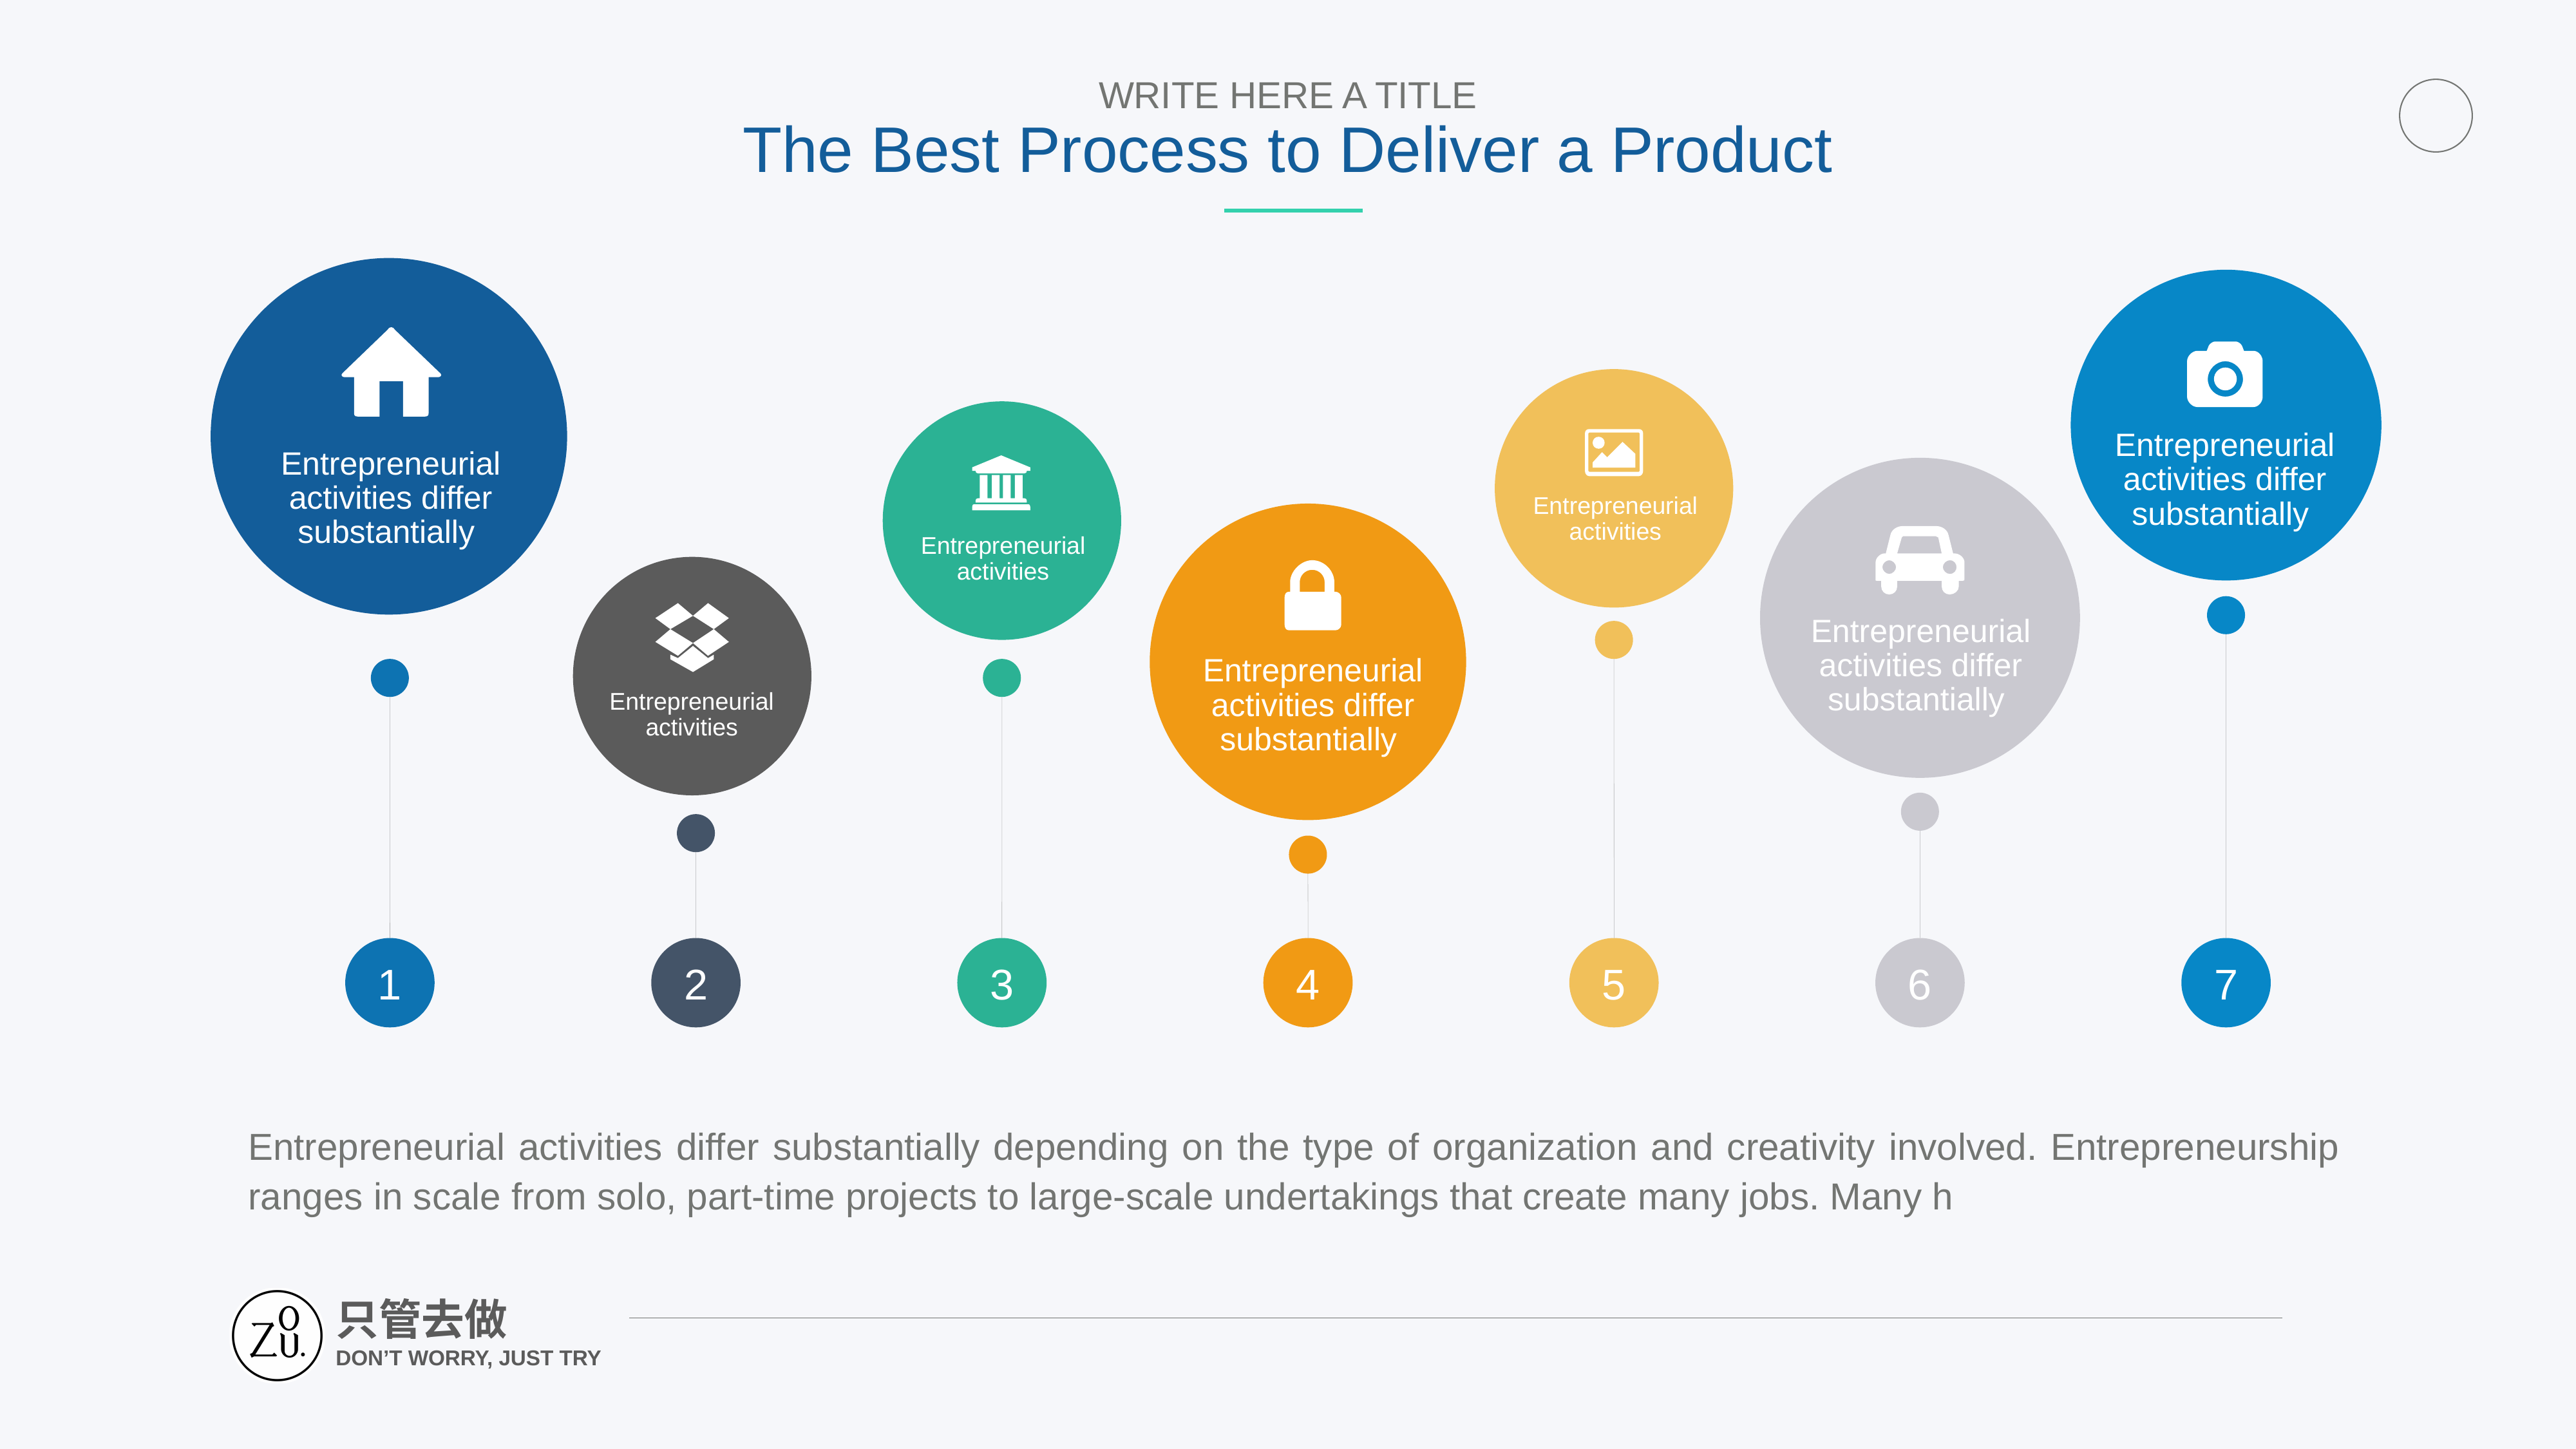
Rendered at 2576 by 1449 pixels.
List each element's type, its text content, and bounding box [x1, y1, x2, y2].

text_box [1284, 560, 1341, 630]
text_box [1875, 526, 1965, 595]
text_box [1803, 728, 2036, 778]
text_box Entrepreneurial activities differ substantially [1751, 605, 2090, 728]
text_box Entrepreneurial activities [887, 523, 1119, 594]
text_box [655, 603, 729, 656]
text_box [1585, 429, 1643, 477]
slide_number [2407, 86, 2465, 146]
text_box [972, 504, 1030, 511]
text_box [573, 556, 811, 706]
text_box [1515, 555, 1713, 608]
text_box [957, 938, 1047, 1028]
text_box Entrepreneurial activities differ substantially depending on the type of organization and creativity involved. Entrepreneurship ranges in scale from solo, part-time projects to large-scale undertakings that create many jobs. Many h [248, 1118, 2342, 1218]
text_box Entrepreneurial activities differ substantially [2055, 419, 2394, 542]
text_box [341, 327, 442, 417]
text_box [2207, 596, 2246, 634]
text_box [261, 560, 517, 615]
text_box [1569, 938, 1659, 1028]
text_box [1289, 835, 1327, 874]
text_box WRITE HERE A TITLE The Best Process to Deliver a Product [737, 71, 1839, 191]
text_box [1263, 938, 1353, 1028]
text_box [882, 401, 1121, 552]
text_box [1760, 457, 2080, 605]
text_box [670, 645, 714, 672]
text_box [1900, 792, 1939, 831]
text_box [1190, 768, 1426, 820]
text_box Entrepreneurial activities differ substantially [221, 437, 560, 560]
text_box Entrepreneurial activities [1499, 484, 1731, 555]
text_box [2123, 542, 2329, 581]
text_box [650, 938, 741, 1028]
text_box [1150, 503, 1466, 645]
text_box [972, 455, 1030, 474]
text_box [1495, 369, 1734, 521]
text_box Entrepreneurial activities differ substantially [1143, 645, 1482, 768]
text_box [983, 659, 1021, 697]
picture [229, 1287, 325, 1384]
text_box Entrepreneurial activities [576, 679, 808, 751]
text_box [345, 938, 435, 1028]
text_box [1595, 621, 1633, 659]
text_box [211, 258, 567, 496]
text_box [1875, 938, 1965, 1028]
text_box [2181, 938, 2271, 1028]
text_box [599, 751, 786, 796]
text_box [2187, 341, 2263, 408]
text_box [975, 475, 1027, 503]
text_box [370, 659, 409, 697]
text_box [908, 594, 1096, 640]
text_box [677, 814, 715, 853]
text_box [2070, 269, 2382, 419]
